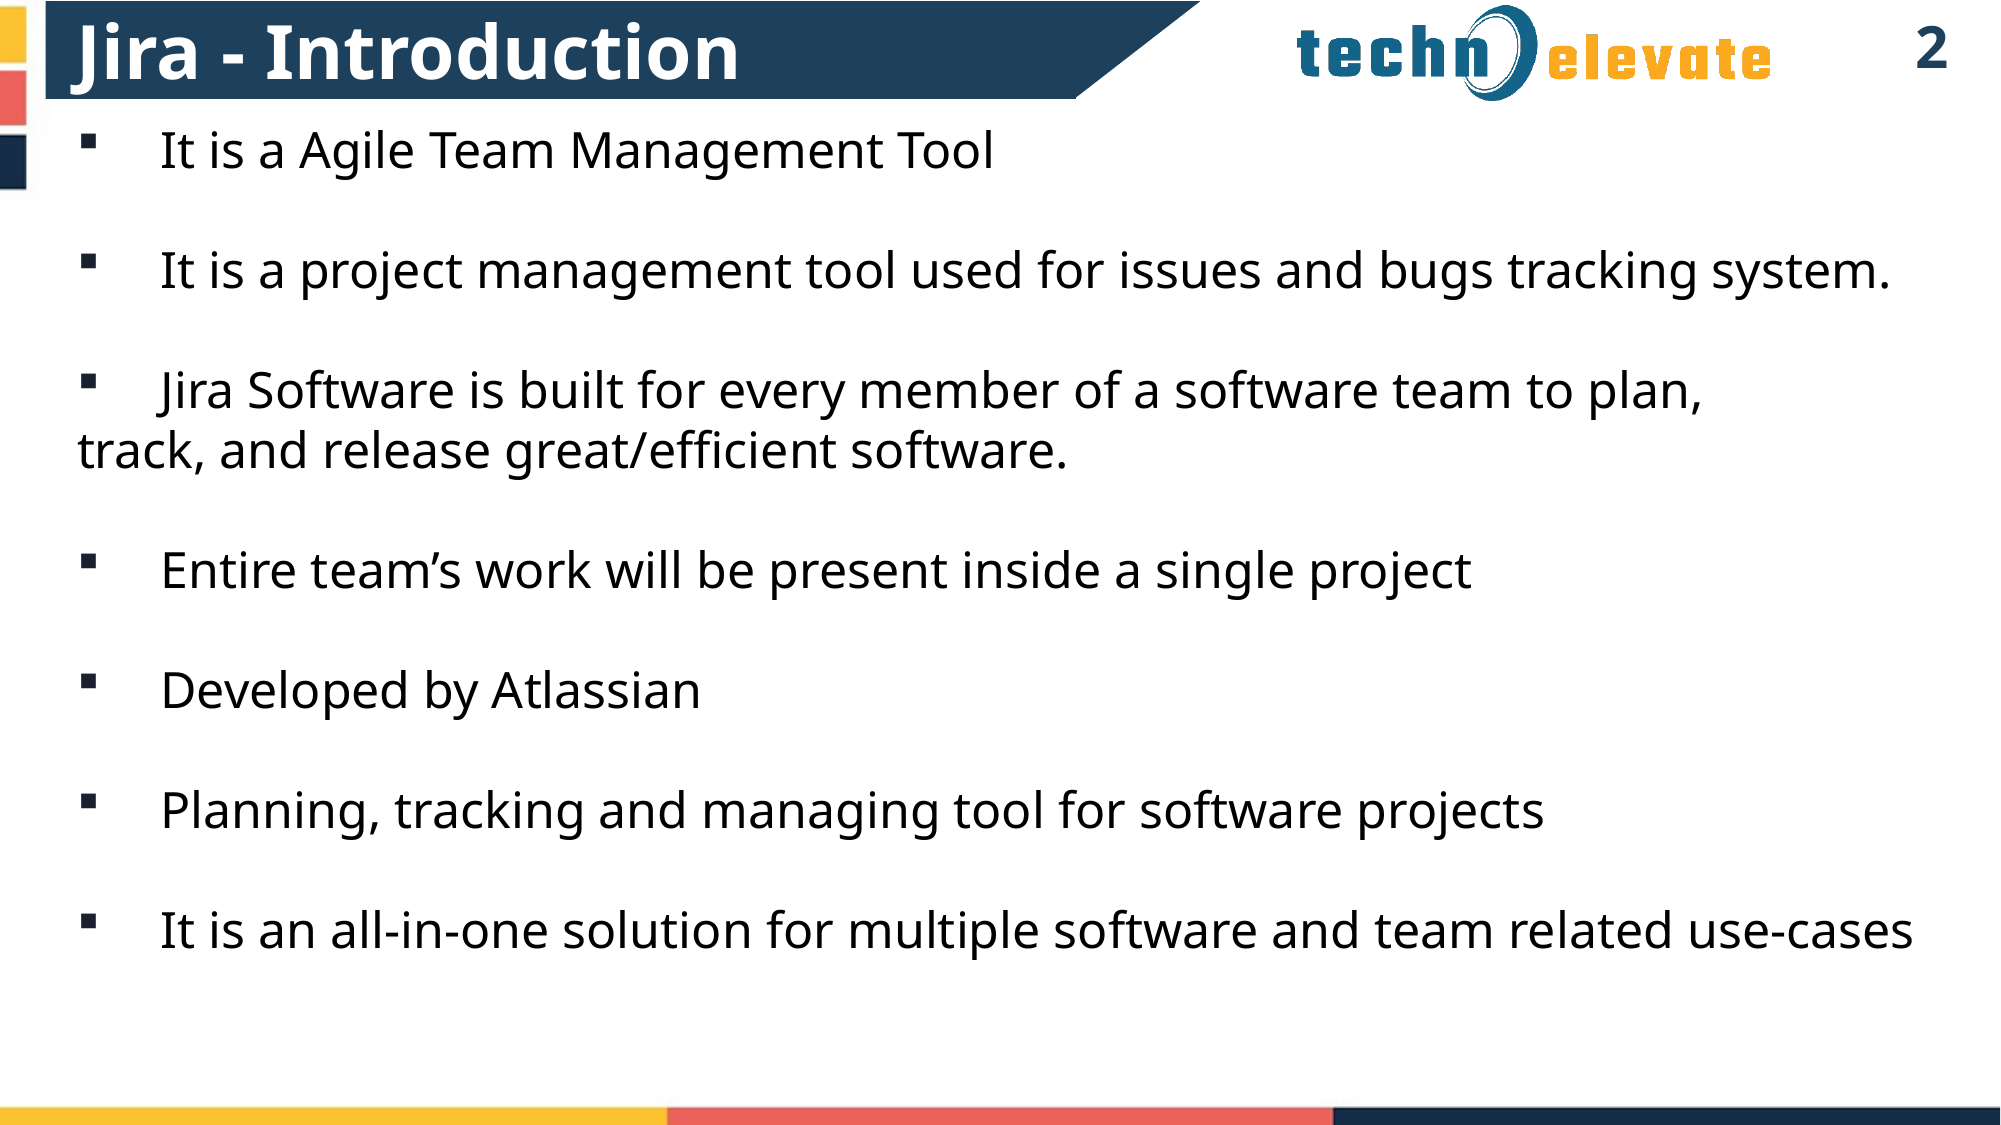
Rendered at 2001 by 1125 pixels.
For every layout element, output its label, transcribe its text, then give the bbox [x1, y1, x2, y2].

picture [0, 0, 2001, 1125]
slide_number 1 [1865, 15, 1999, 84]
list It is a Agile Team Management Tool It is a project management tool used for issues and bugs tracking system. Jira Software is built for every member of a software team to plan, track, and release great/efficient software. Entire team’s work will be present inside a single project Developed by Atlassian Planning, tracking and managing tool for software projects It is an all-in-one solution for multiple software and team related use-cases [45, 110, 1976, 1091]
list Jira - Introduction [45, 0, 1055, 99]
